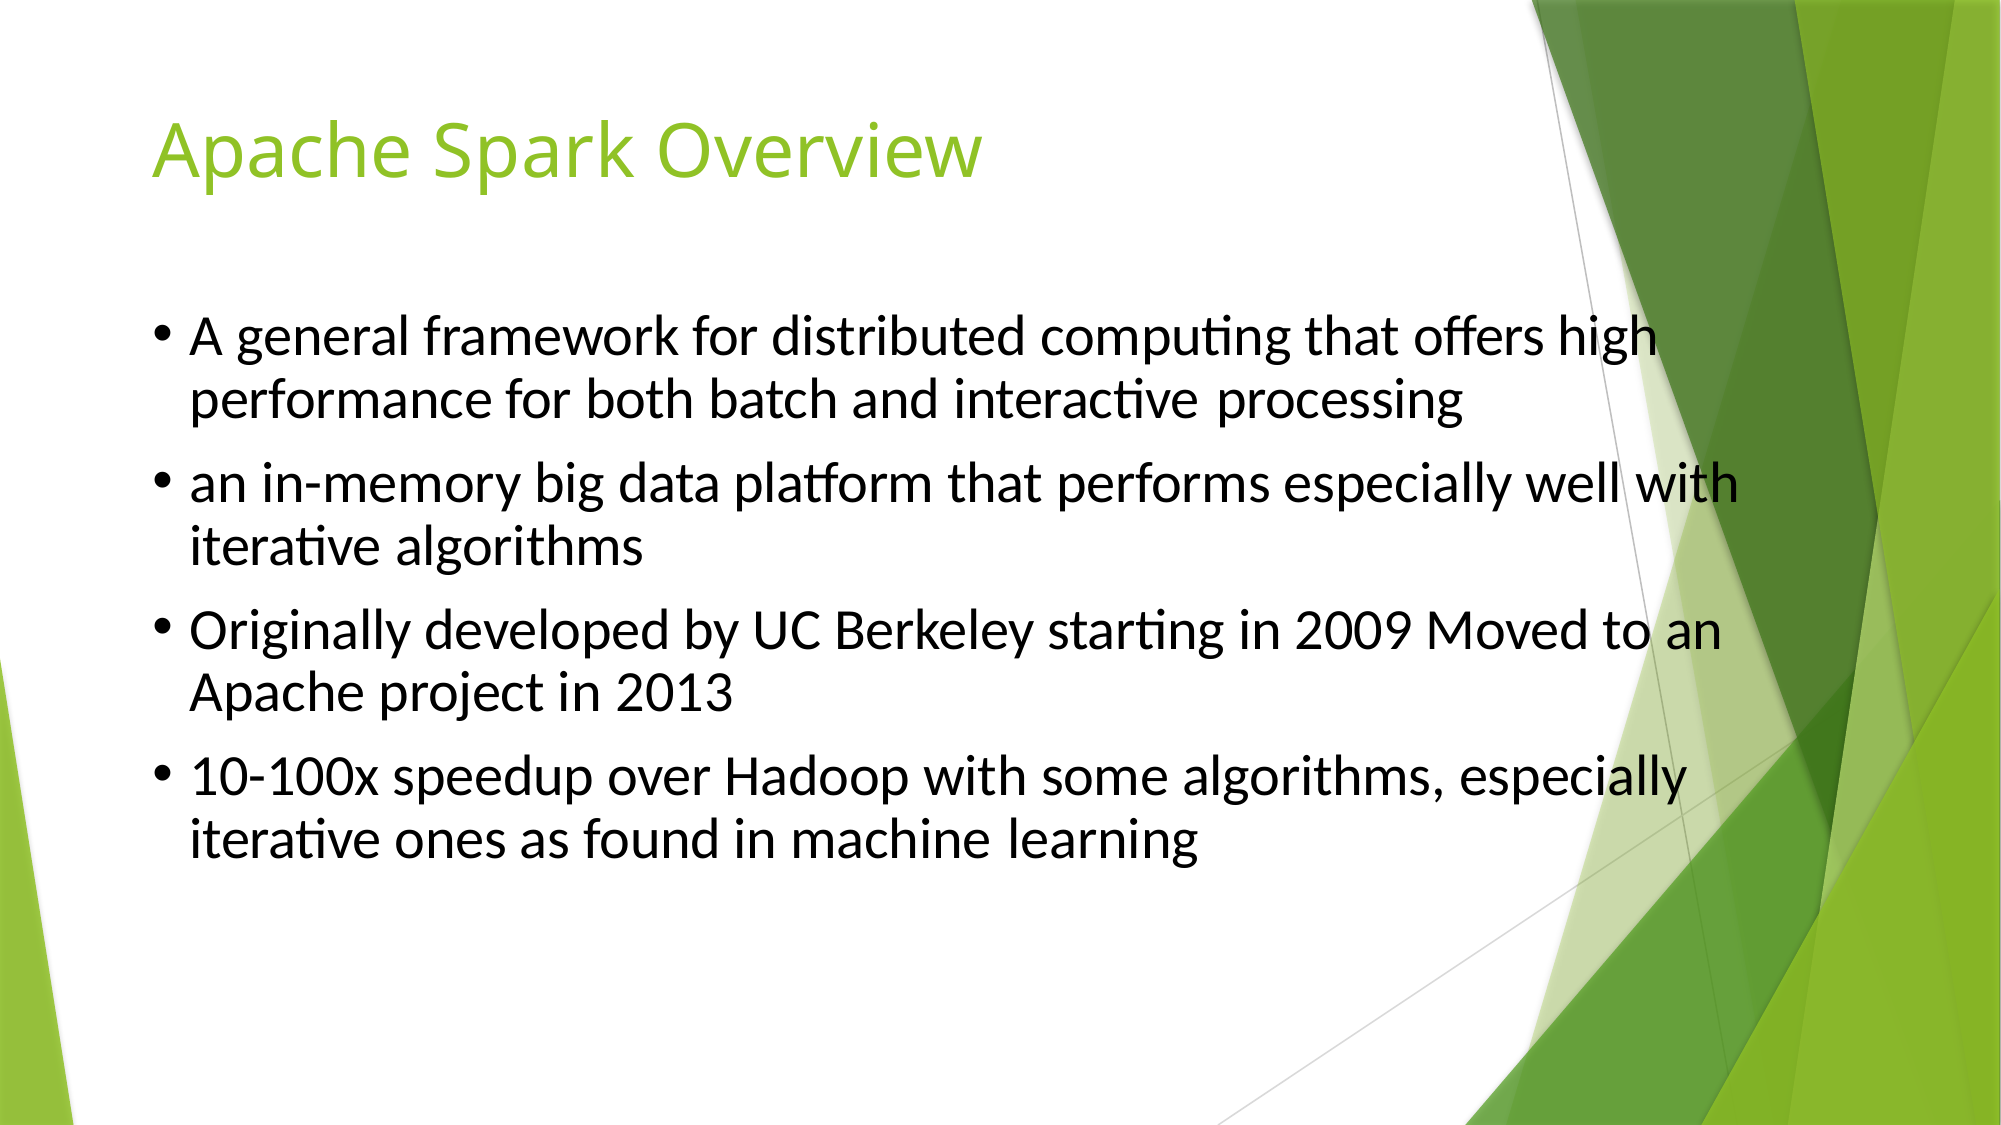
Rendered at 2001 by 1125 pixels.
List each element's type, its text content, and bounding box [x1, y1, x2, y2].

text_box A general framework for distributed computing that offers high performance for both batch and interactive processing an in-memory big data platform that performs especially well with iterative algorithms Originally developed by UC Berkeley starting in 2009 Moved to an Apache project in 2013 10-100x speedup over Hadoop with some algorithms, especially iterative ones as found in machine learning [150, 294, 1759, 871]
title Apache Spark Overview [150, 100, 1359, 291]
